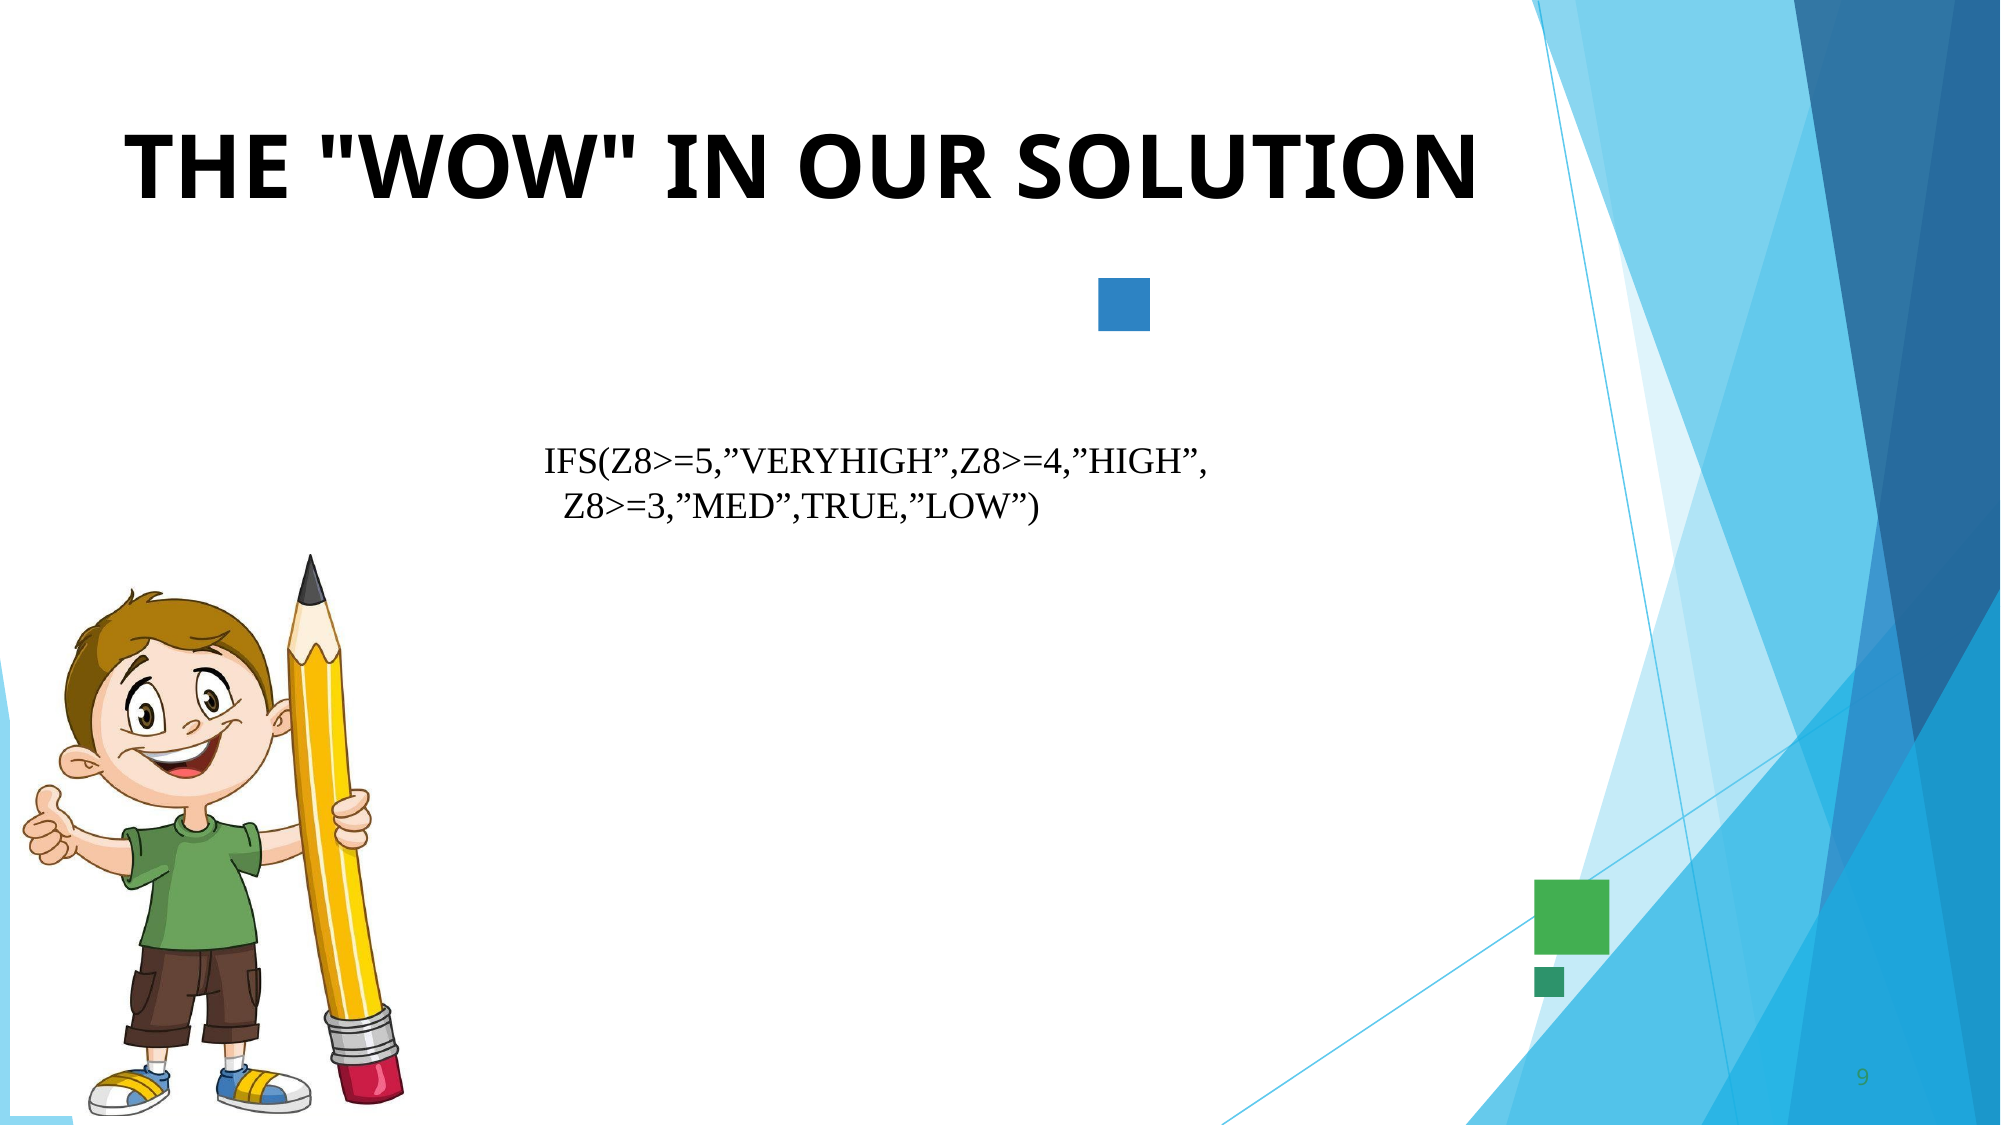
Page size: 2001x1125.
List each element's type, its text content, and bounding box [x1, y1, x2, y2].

text_box 9 [1849, 1061, 1888, 1095]
text_box [1534, 879, 1610, 955]
text_box [1098, 298, 1150, 332]
picture [10, 554, 416, 1116]
text_box [1534, 967, 1565, 997]
text_box IFS(Z8>=5,”VERYHIGH”,Z8>=4,”HIGH”, Z8>=3,”MED”,TRUE,”LOW”) [529, 429, 1361, 624]
title THE "WOW" IN OUR SOLUTION [121, 107, 1513, 298]
text_box [449, 386, 1850, 543]
